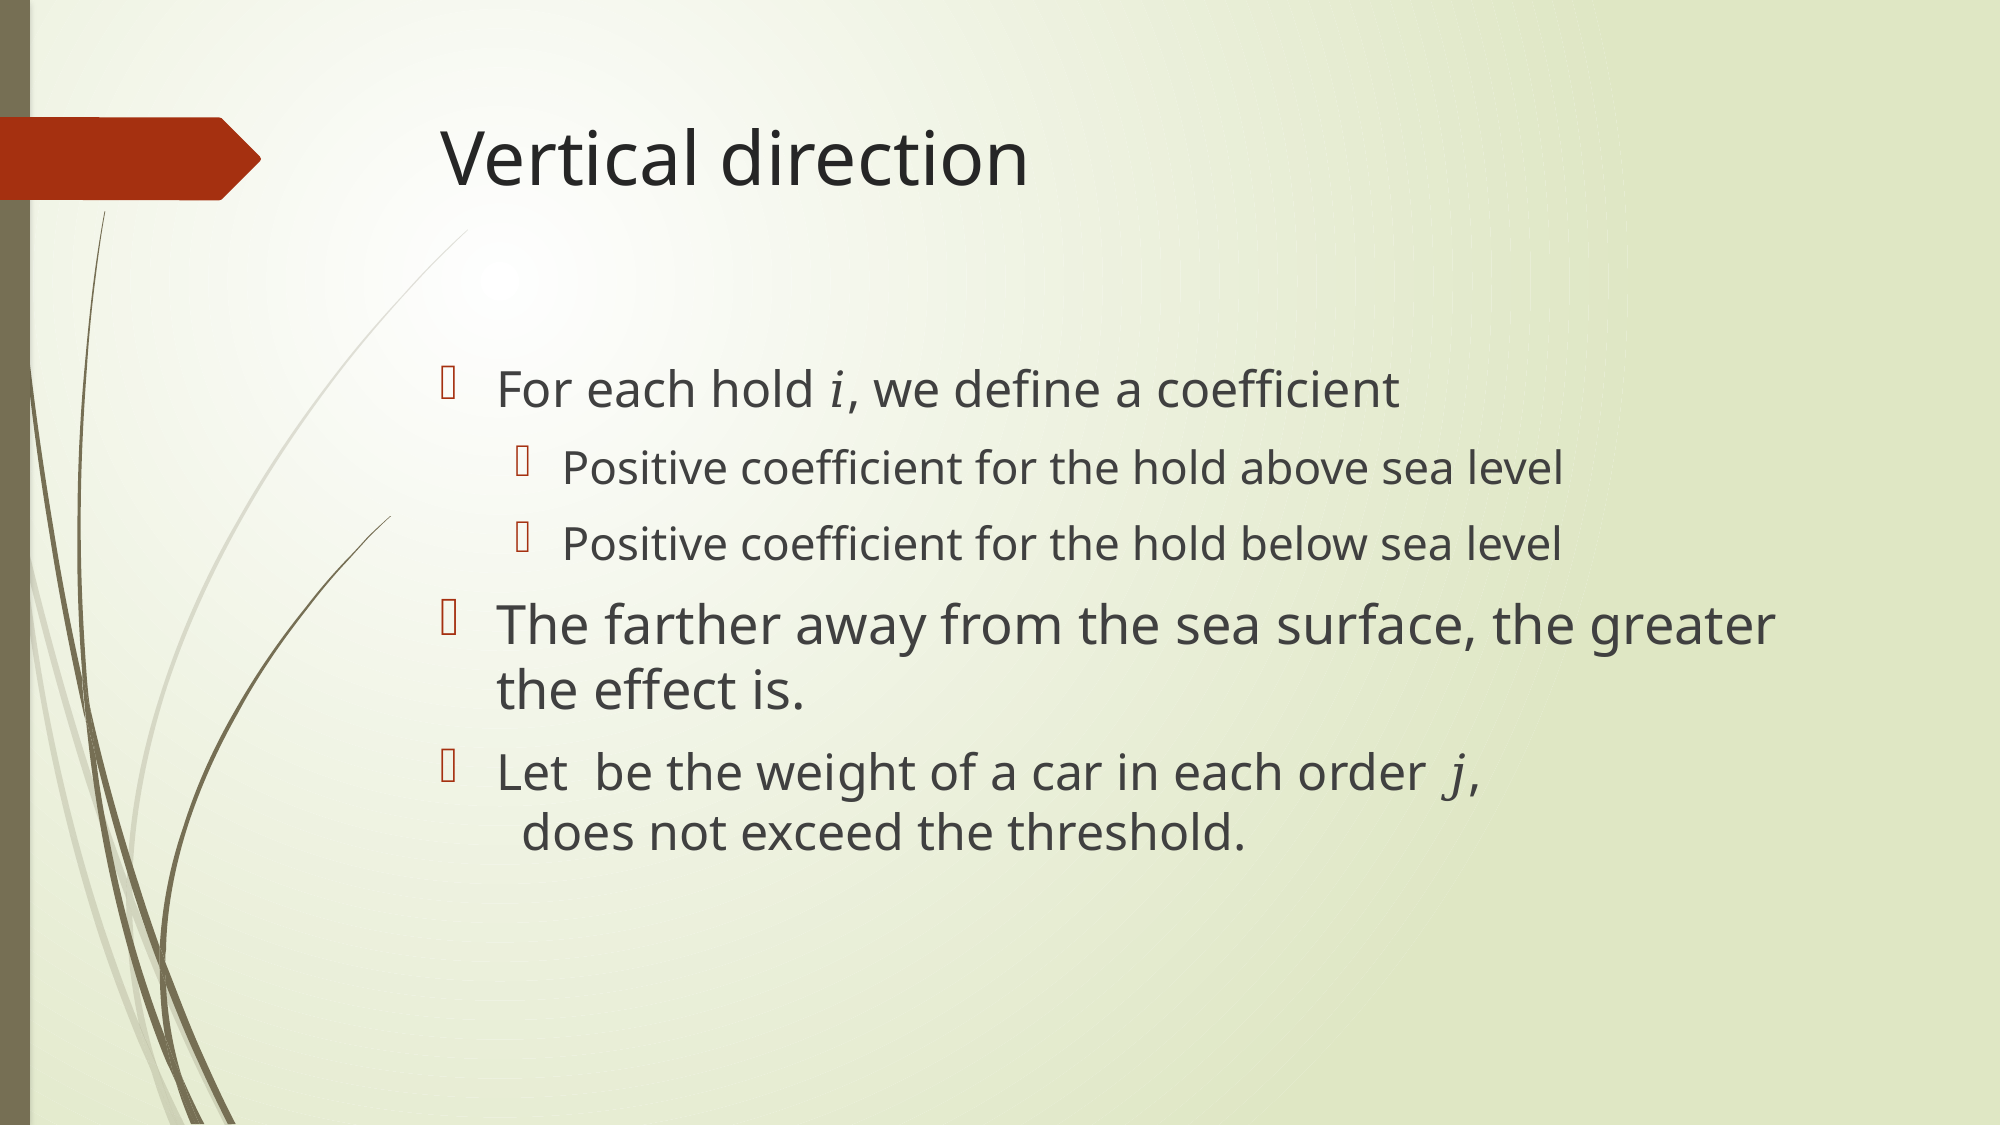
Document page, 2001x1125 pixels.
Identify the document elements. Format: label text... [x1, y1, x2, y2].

title Vertical direction [425, 102, 1888, 313]
